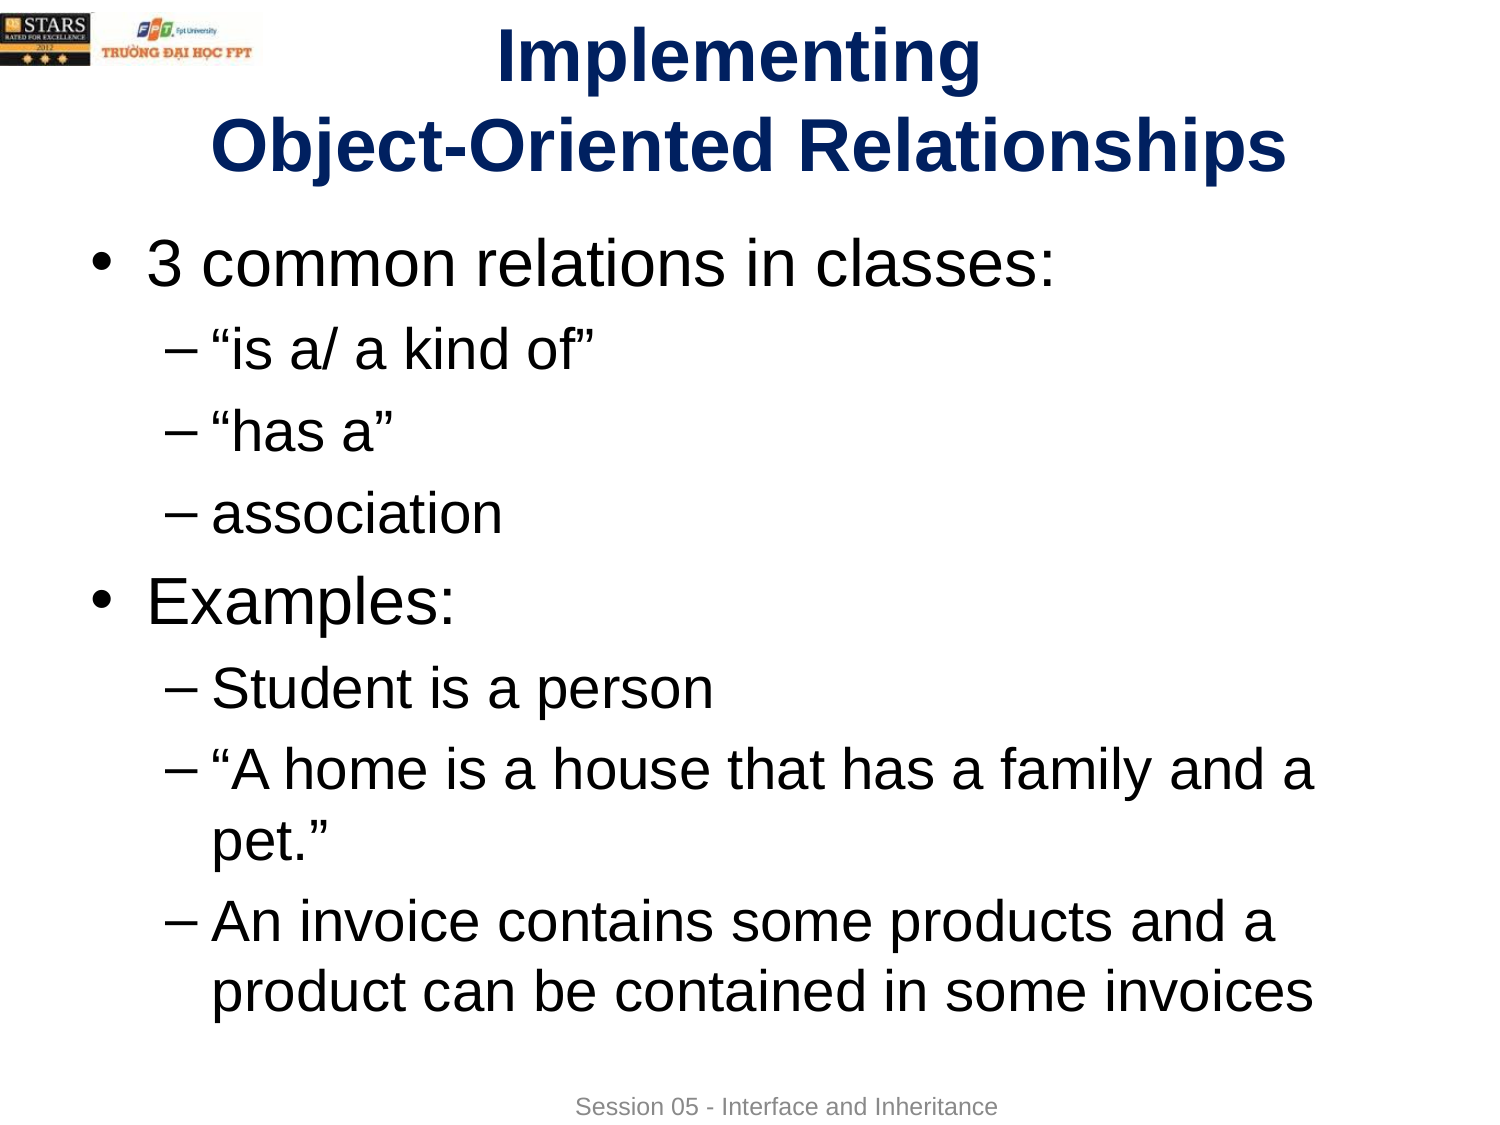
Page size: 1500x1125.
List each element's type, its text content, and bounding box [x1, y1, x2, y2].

title Implementing Object-Oriented Relationships [75, 37, 1425, 155]
picture [0, 12, 263, 66]
list 3 common relations in classes: “is a/ a kind of” “has a” association Examples: Student is a person “A home is a house that has a family and a pet.” An invoice contains some products and a product can be contained in some invoices [75, 212, 1425, 1005]
footer Session 05 - Interface and Inheritance [337, 1084, 1238, 1125]
